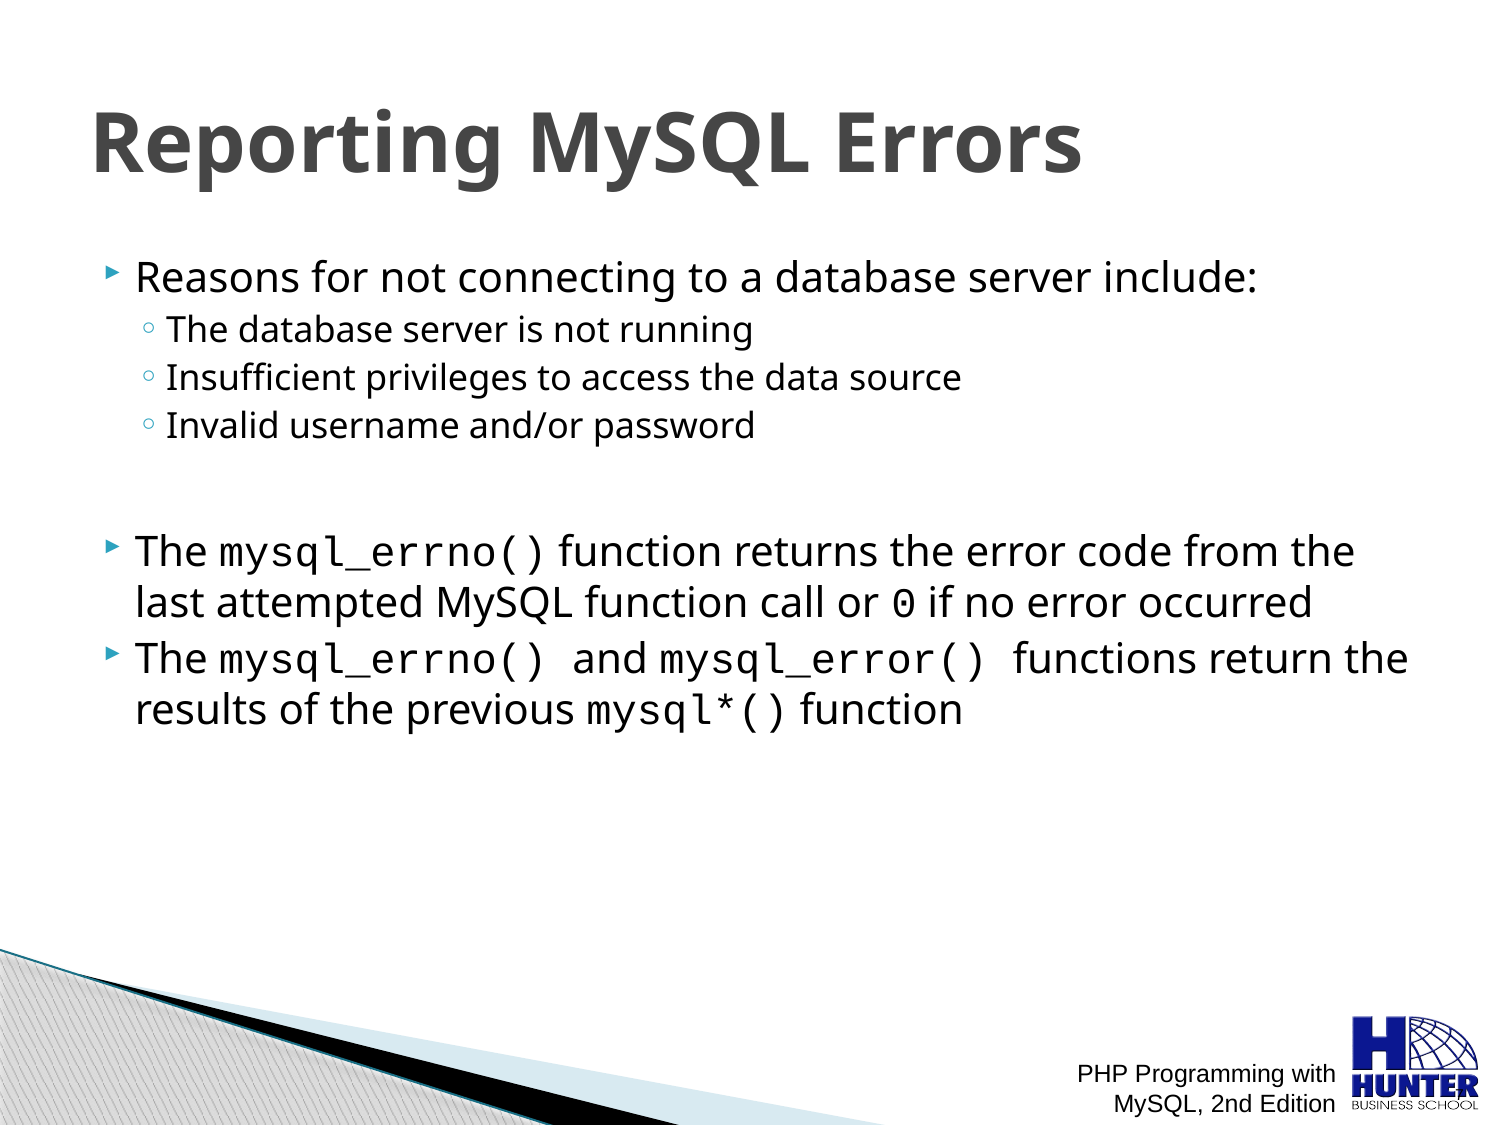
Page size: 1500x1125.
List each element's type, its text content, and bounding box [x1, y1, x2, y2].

title Reporting MySQL Errors [75, 45, 1425, 233]
list Reasons for not connecting to a database server include: The database server is not running Insufficient privileges to access the data source Invalid username and/or password The mysql_errno() function returns the error code from the last attempted MySQL function call or 0 if no error occurred The mysql_errno() and mysql_error() functions return the results of the previous mysql*() function [75, 243, 1425, 986]
picture [1352, 1016, 1479, 1111]
slide_number 7 [1418, 1051, 1479, 1112]
footer PHP Programming with MySQL, 2nd Edition [1043, 1038, 1352, 1125]
